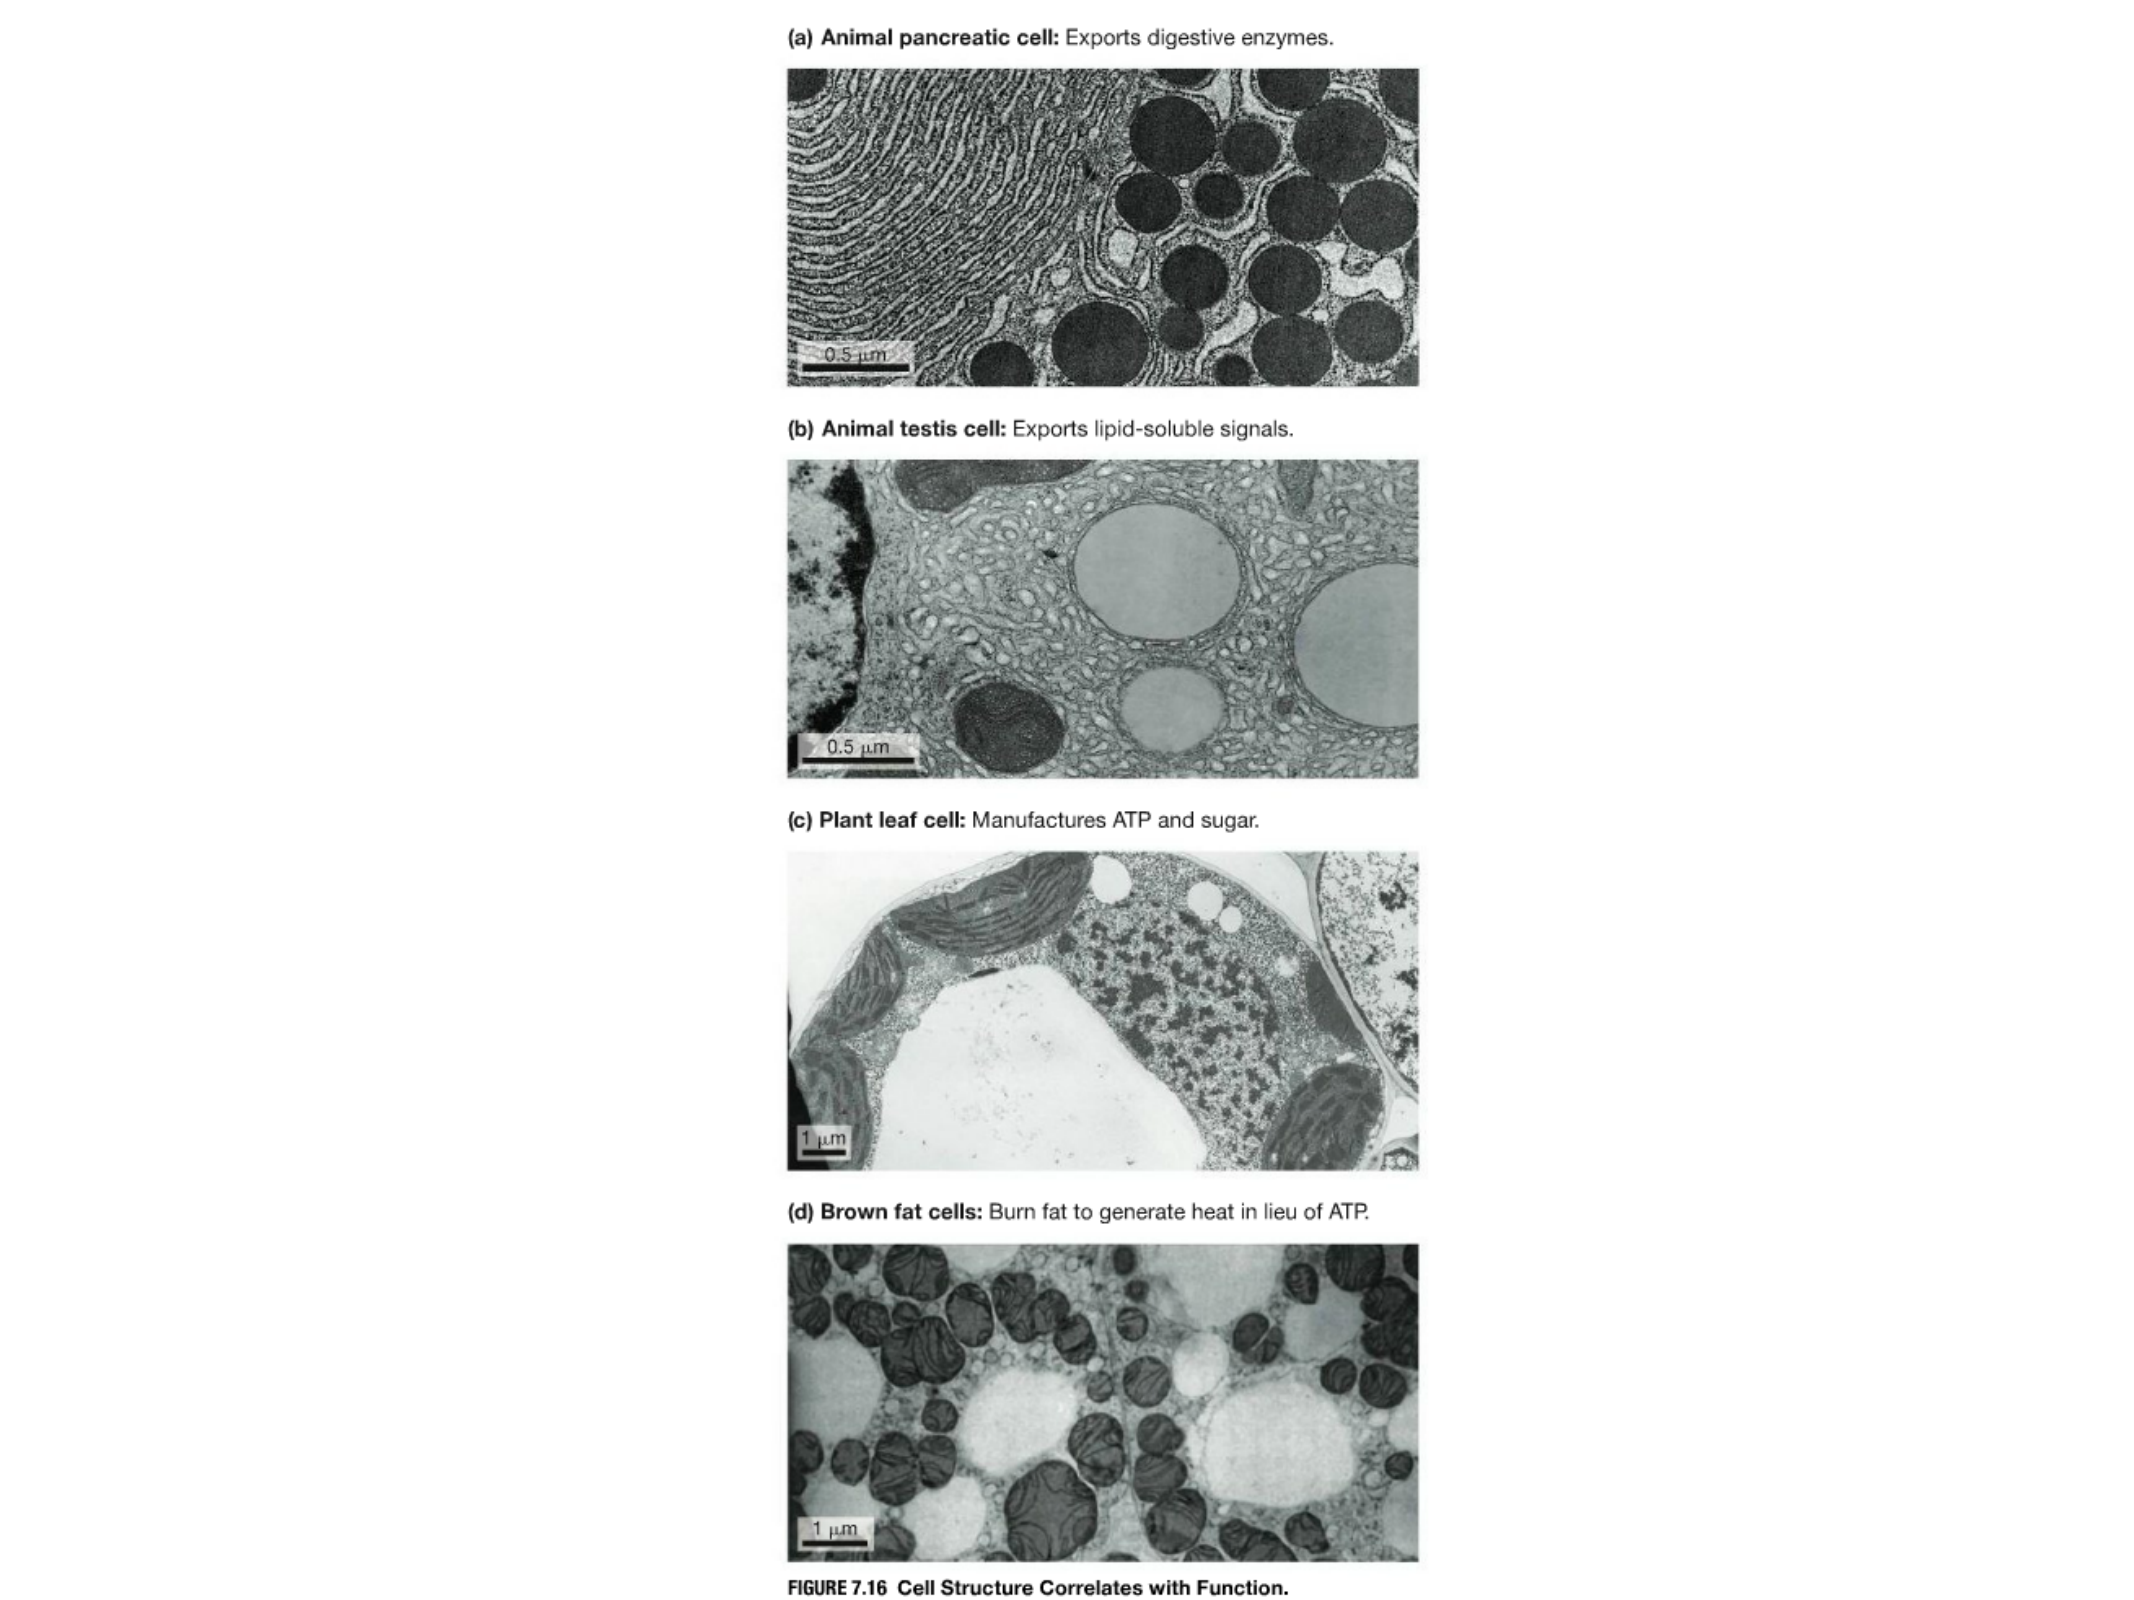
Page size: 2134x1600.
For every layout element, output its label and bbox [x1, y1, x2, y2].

picture [744, 0, 1465, 1600]
